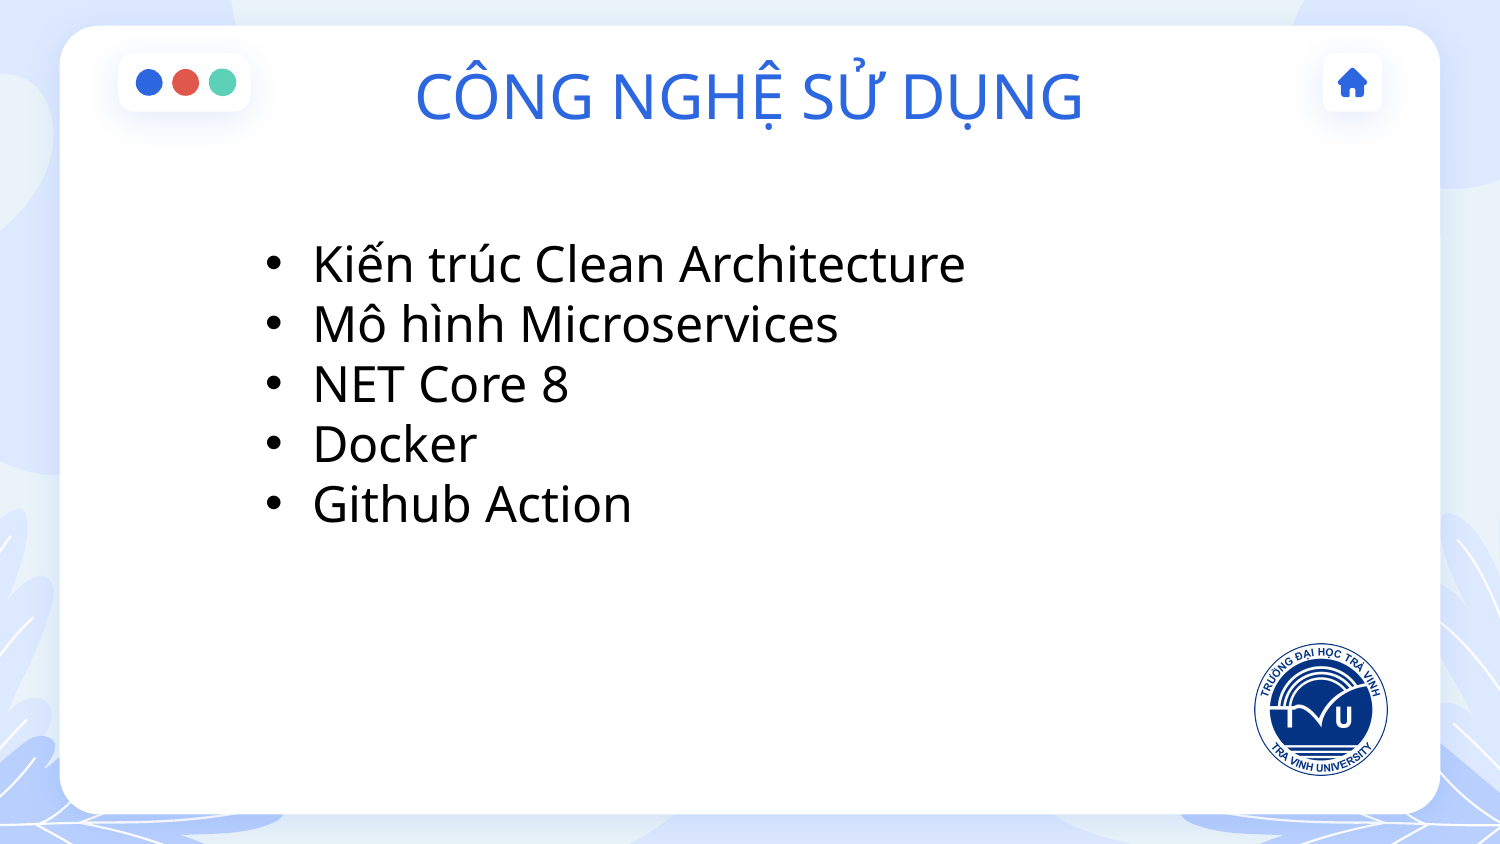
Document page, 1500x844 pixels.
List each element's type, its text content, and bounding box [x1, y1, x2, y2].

text_box [1323, 52, 1382, 112]
title CÔNG NGHỆ SỬ DỤNG [118, 41, 1382, 136]
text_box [117, 52, 251, 112]
text_box Kiến trúc Clean Architecture Mô hình Microservices NET Core 8 Docker Github Action [250, 224, 1021, 540]
picture [1254, 643, 1388, 777]
text_box [1337, 67, 1368, 98]
